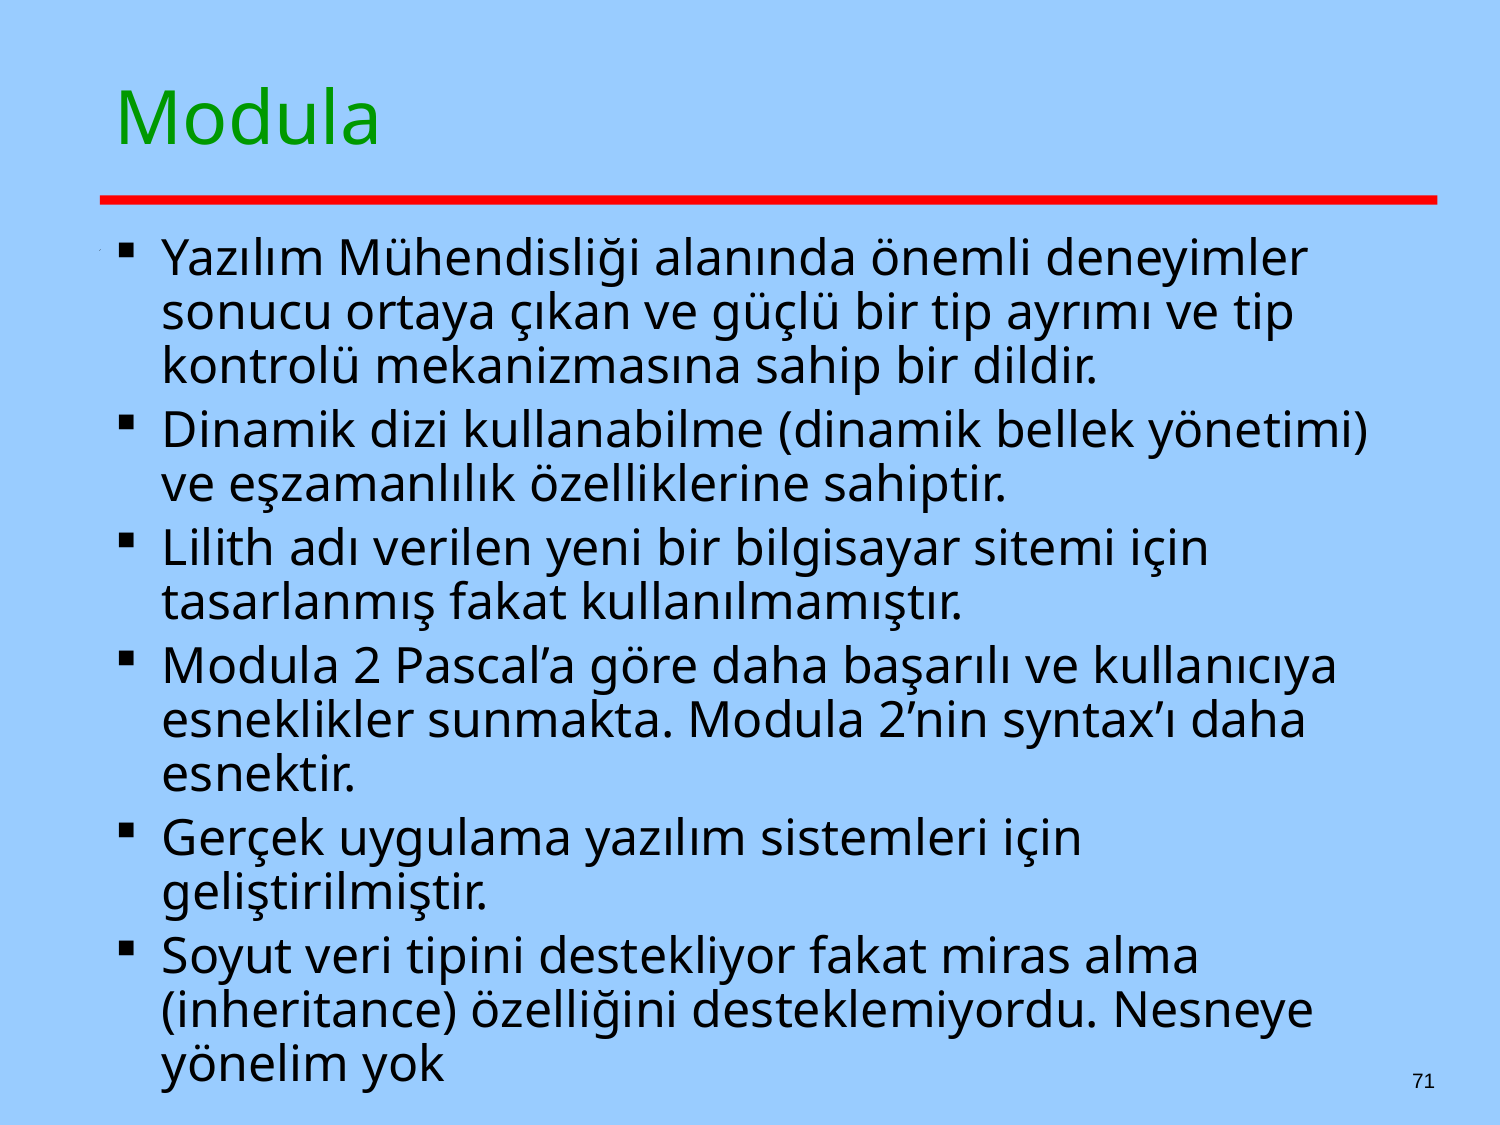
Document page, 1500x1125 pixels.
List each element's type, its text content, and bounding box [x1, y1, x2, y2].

list Yazılım Mühendisliği alanında önemli deneyimler sonucu ortaya çıkan ve güçlü bir tip ayrımı ve tip kontrolü mekanizmasına sahip bir dildir. Dinamik dizi kullanabilme (dinamik bellek yönetimi) ve eşzamanlılık özelliklerine sahiptir. Lilith adı verilen yeni bir bilgisayar sitemi için tasarlanmış fakat kullanılmamıştır. Modula 2 Pascal’a göre daha başarılı ve kullanıcıya esneklikler sunmakta. Modula 2’nin syntax’ı daha esnektir. Gerçek uygulama yazılım sistemleri için geliştirilmiştir. Soyut veri tipini destekliyor fakat miras alma (inheritance) özelliğini desteklemiyordu. Nesneye yönelim yok [24, 224, 1438, 976]
slide_number 71 [1137, 1024, 1451, 1101]
title Modula [99, 62, 1438, 224]
